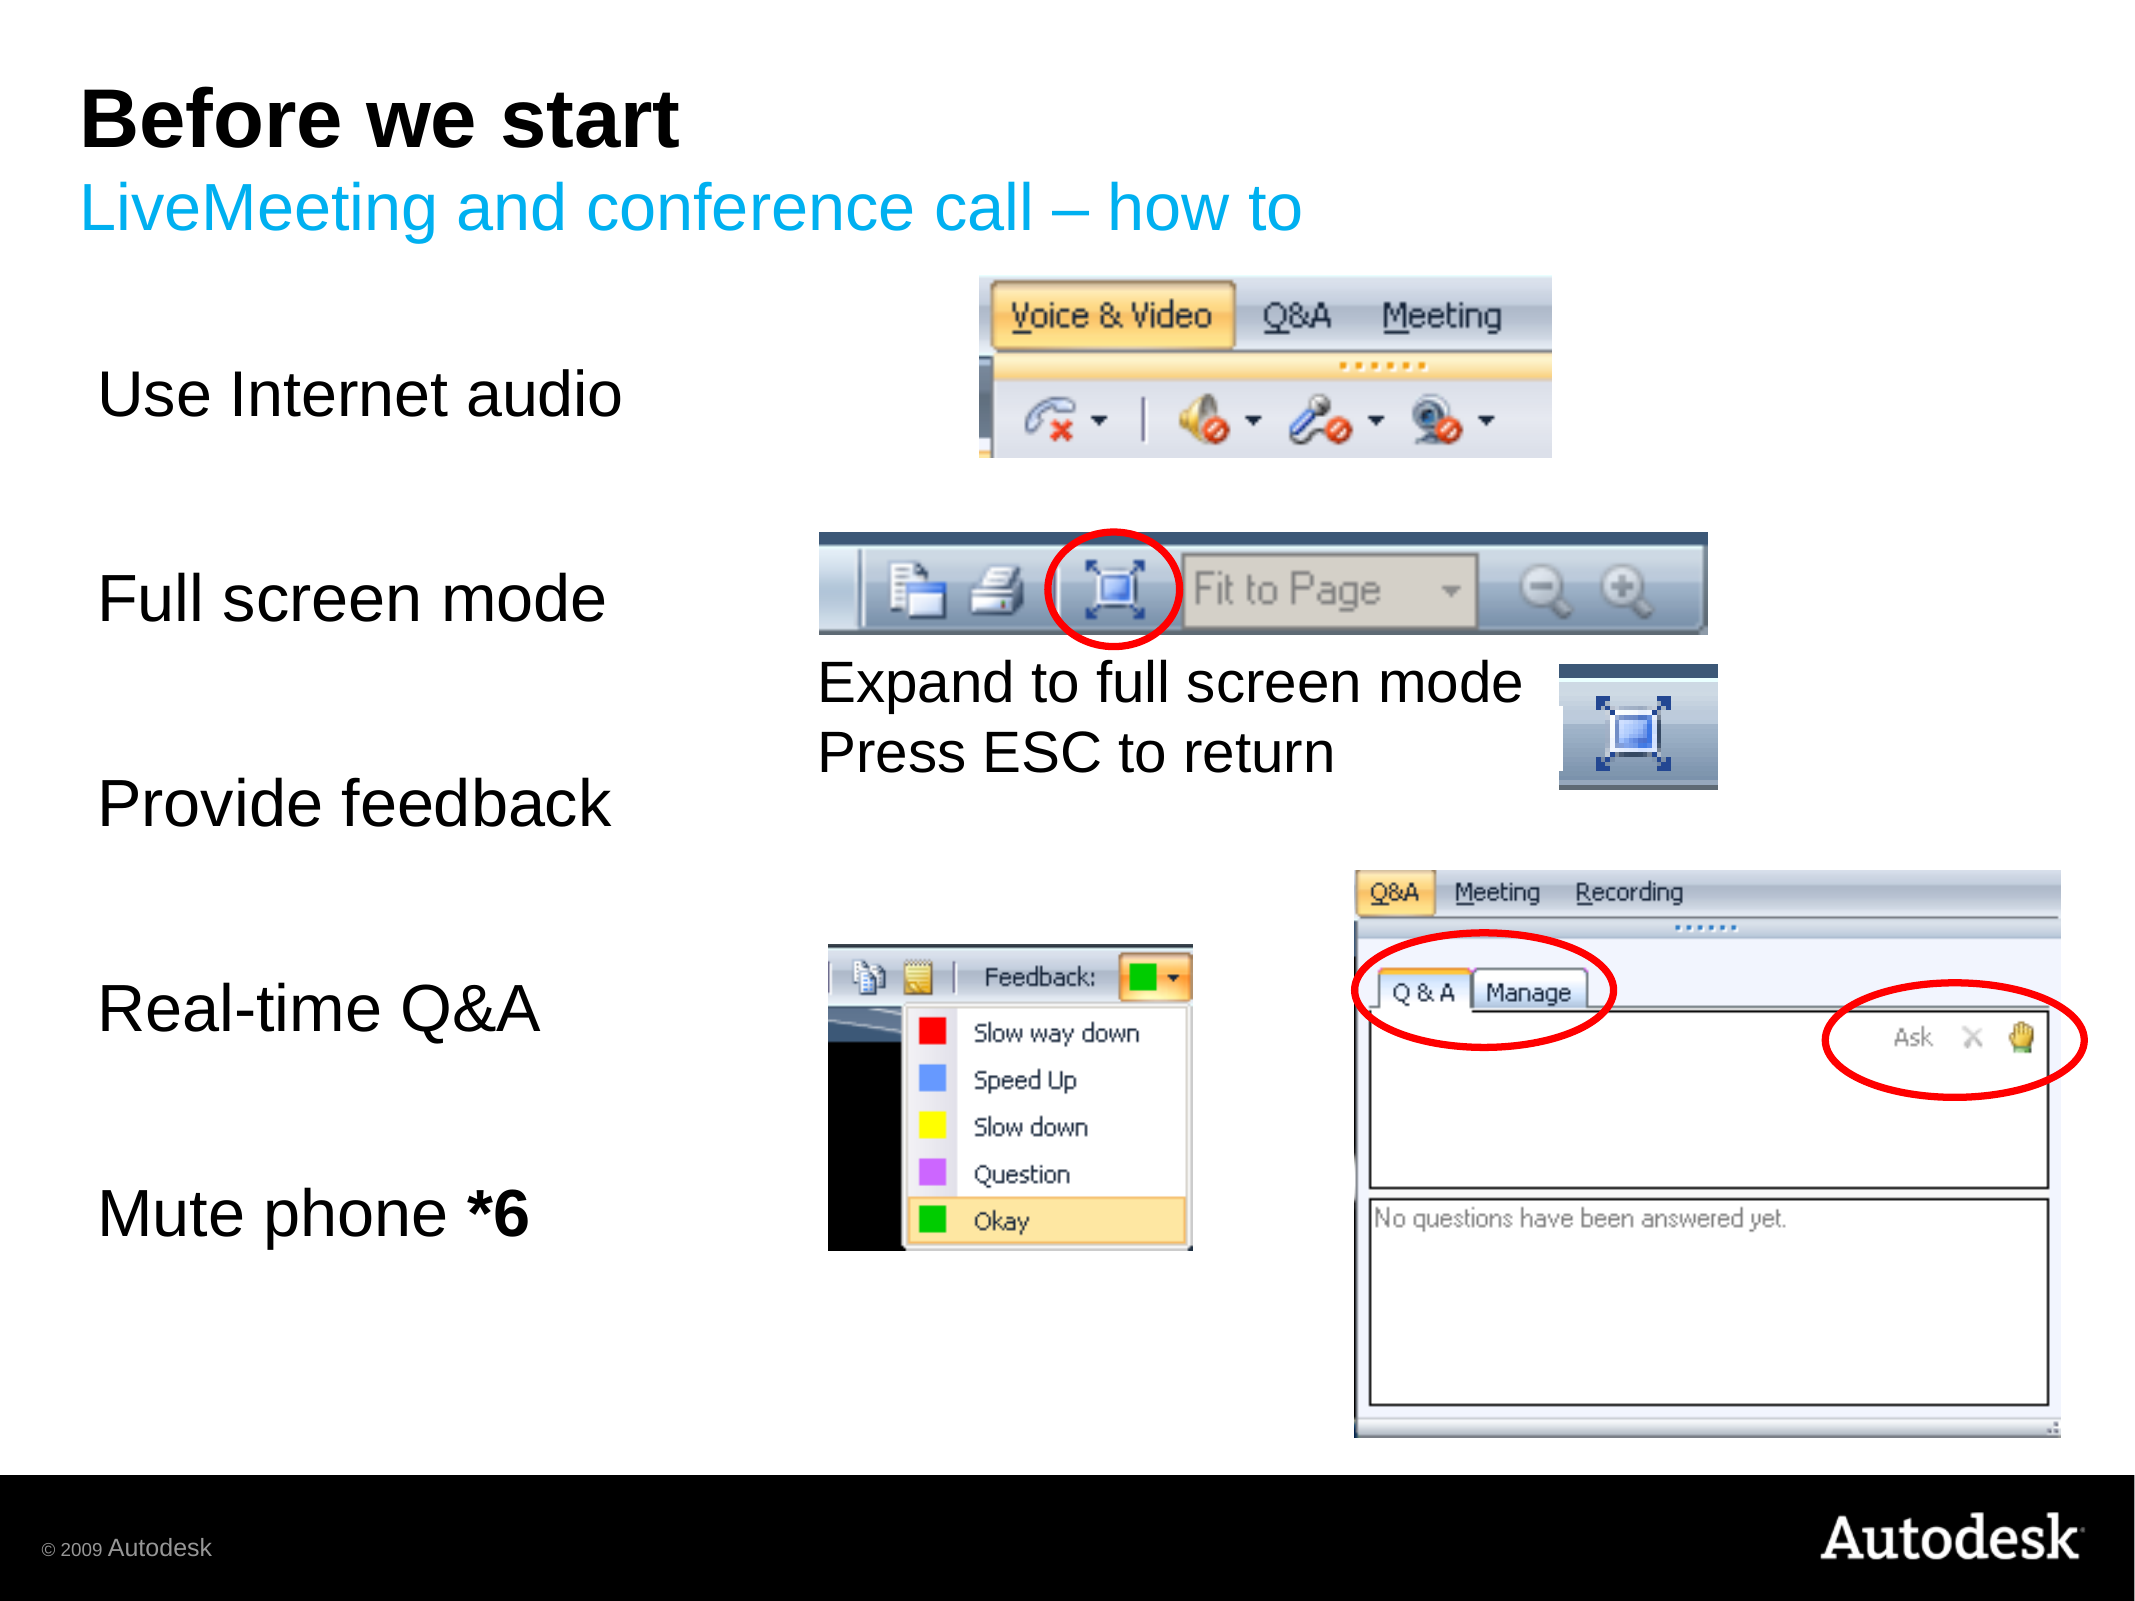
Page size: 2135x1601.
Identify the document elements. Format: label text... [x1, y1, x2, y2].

picture [979, 274, 1552, 458]
picture [0, 1475, 2135, 1601]
list Use Internet audio Full screen mode Provide feedback Real-time Q&A Mute phone *6 [96, 351, 793, 1451]
text_box Expand to full screen mode Press ESC to return [817, 644, 1553, 813]
picture [827, 943, 1193, 1251]
picture [819, 531, 1708, 635]
picture [1559, 663, 1718, 790]
title Before we start LiveMeeting and conference call – how to [79, 37, 2010, 271]
picture [1354, 870, 2061, 1438]
text_box [1090, 643, 1137, 647]
text_box [2065, 1010, 2085, 1071]
